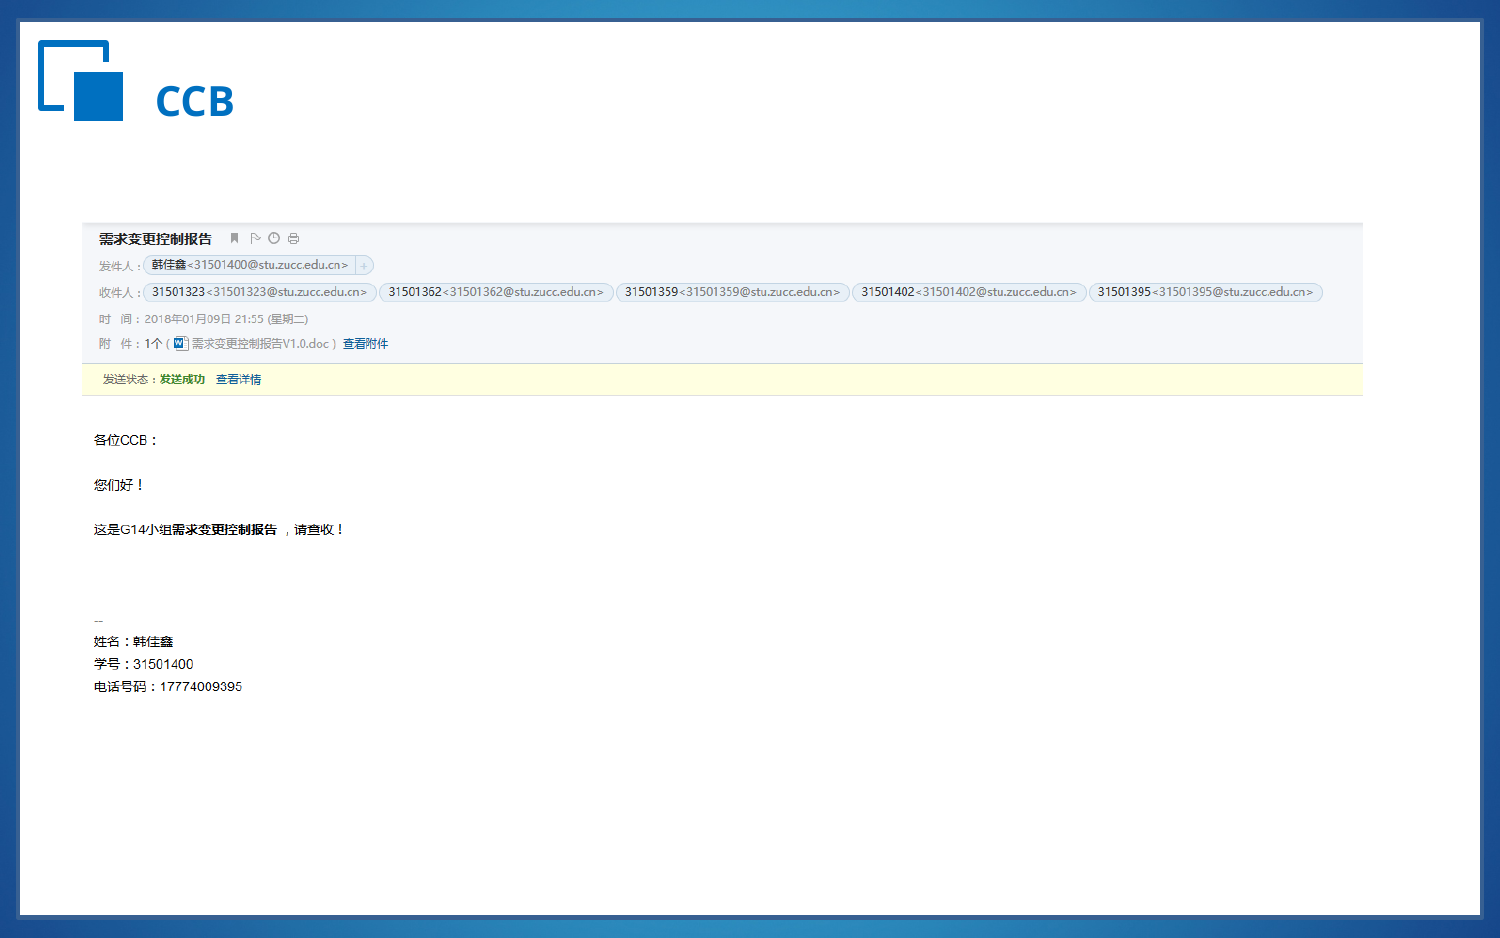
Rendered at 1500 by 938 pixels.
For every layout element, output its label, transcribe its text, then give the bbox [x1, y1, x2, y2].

picture [0, 0, 1500, 938]
text_box CCB [140, 67, 250, 132]
text_box [67, 65, 130, 128]
text_box [16, 18, 1484, 920]
text_box [39, 41, 108, 110]
